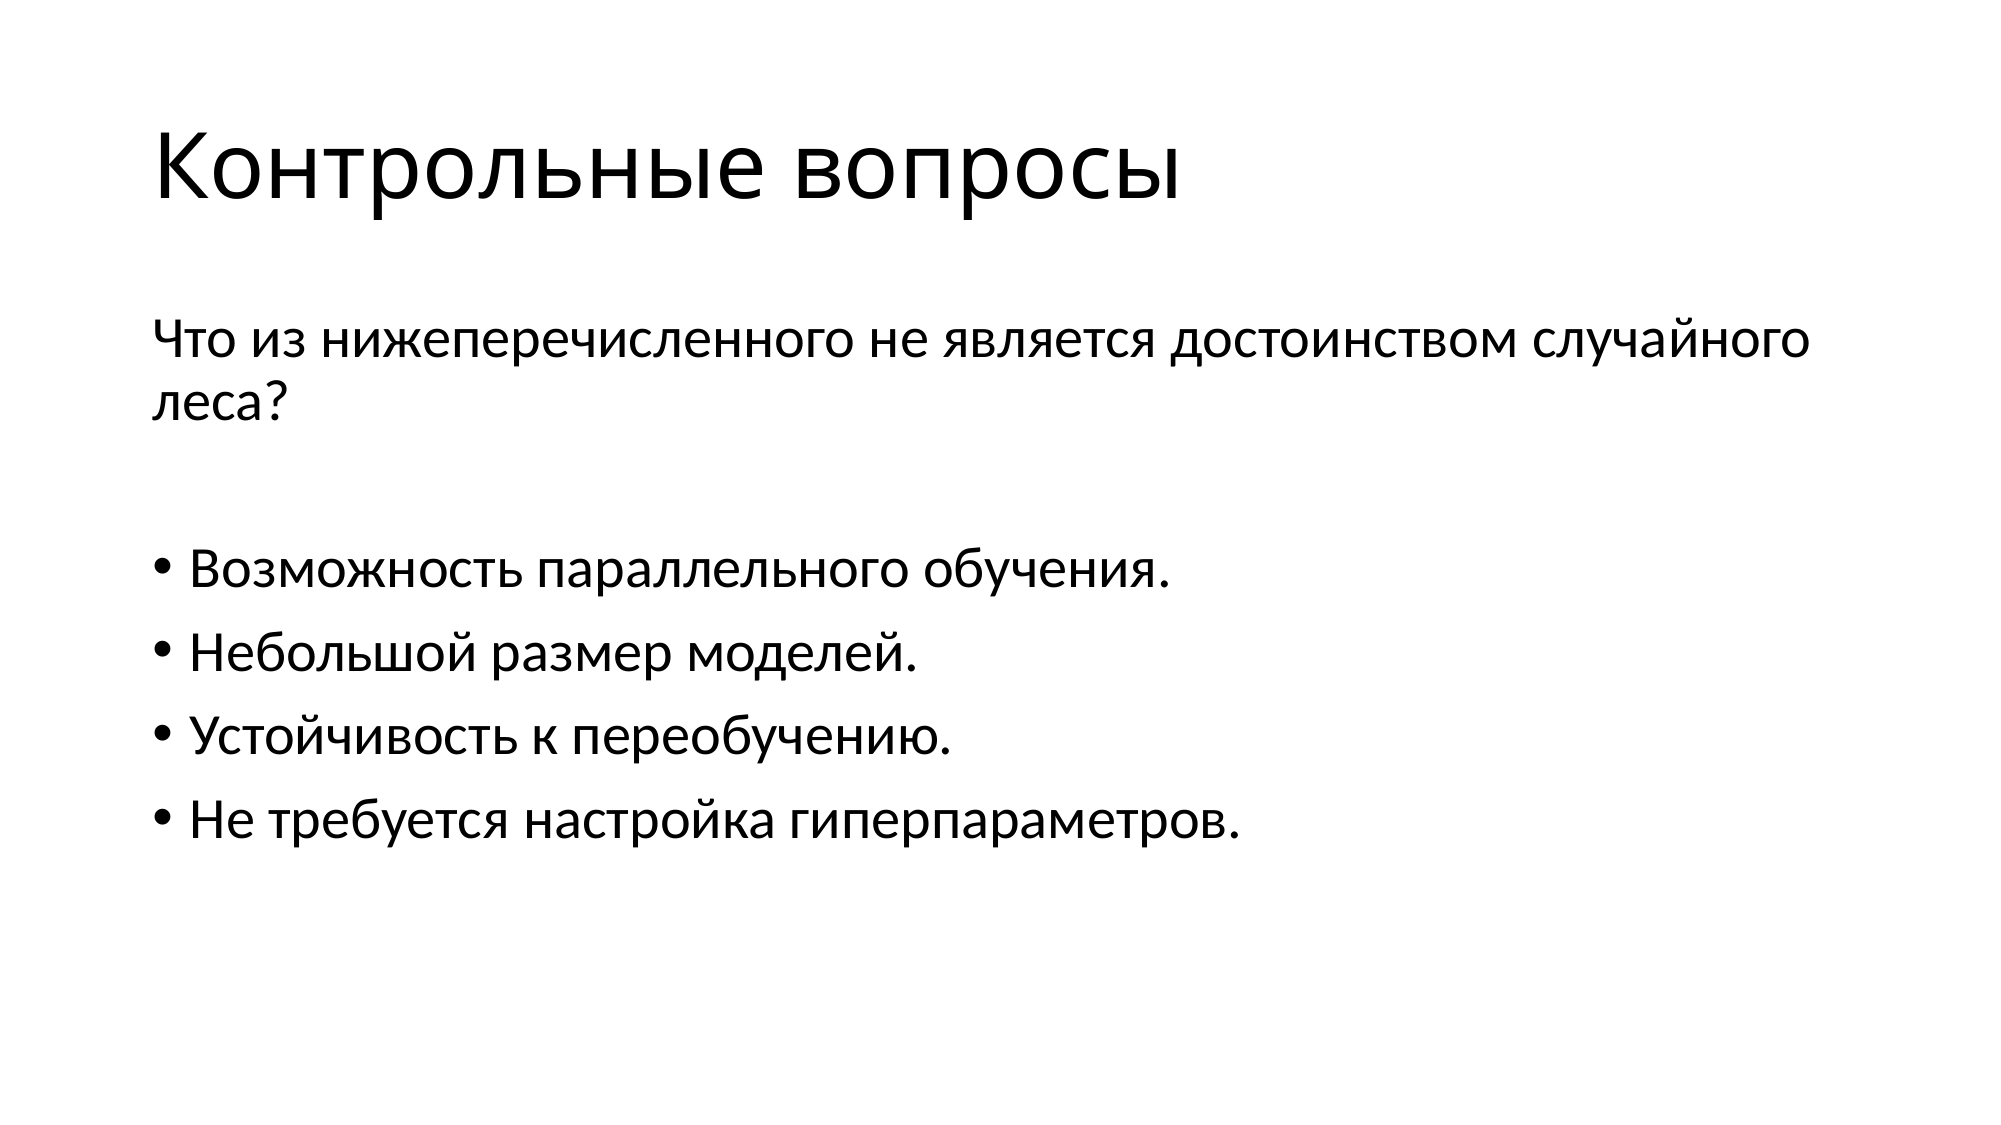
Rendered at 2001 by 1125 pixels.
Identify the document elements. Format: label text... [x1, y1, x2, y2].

title Контрольные вопросы [137, 59, 1863, 278]
list Что из нижеперечисленного не является достоинством случайного леса? Возможность параллельного обучения. Небольшой размер моделей. Устойчивость к переобучению. Не требуется настройка гиперпараметров. [137, 299, 1863, 1014]
